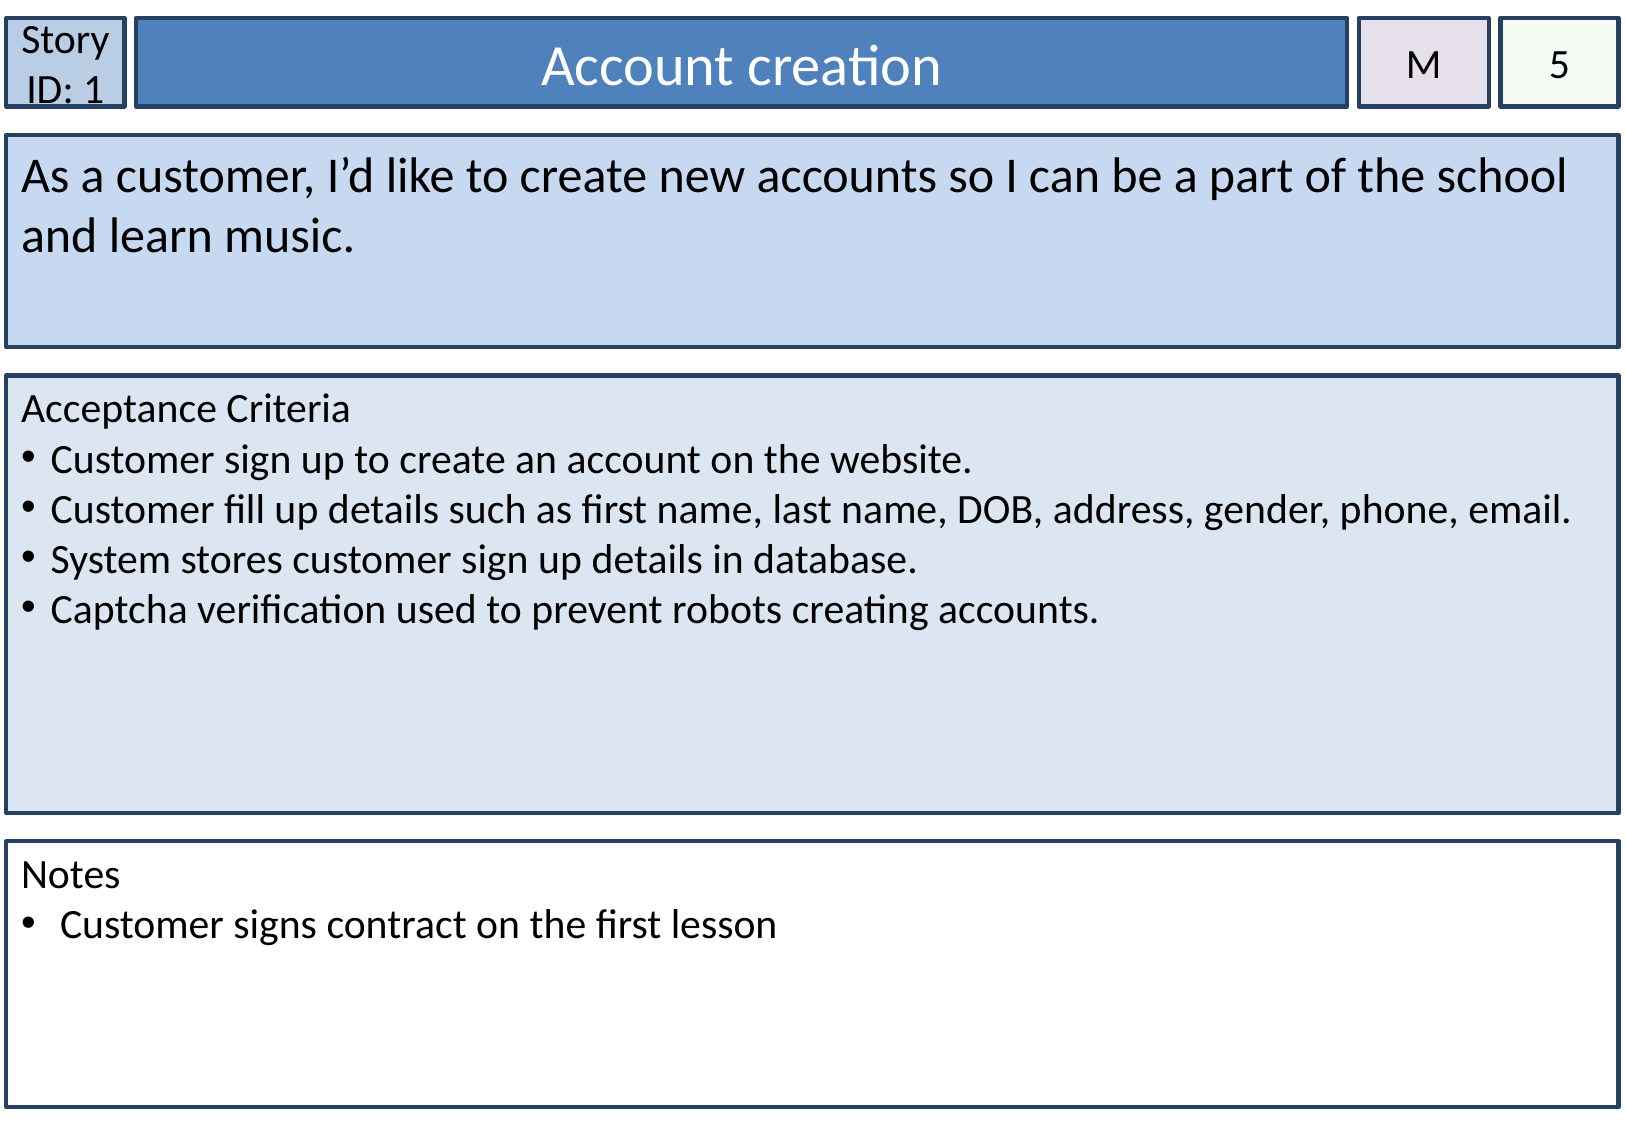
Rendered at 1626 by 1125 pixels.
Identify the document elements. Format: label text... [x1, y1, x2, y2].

text_box Acceptance Criteria Customer sign up to create an account on the website. Customer fill up details such as first name, last name, DOB, address, gender, phone, email. System stores customer sign up details in database. Captcha verification used to prevent robots creating accounts. [4, 373, 1621, 815]
text_box Account creation [134, 16, 1349, 109]
text_box Notes Customer signs contract on the first lesson [4, 839, 1621, 1109]
text_box As a customer, I’d like to create new accounts so I can be a part of the school and learn music. [4, 133, 1621, 349]
text_box Story ID: 1 [4, 16, 127, 109]
text_box M [1357, 16, 1491, 109]
text_box 5 [1498, 16, 1621, 109]
